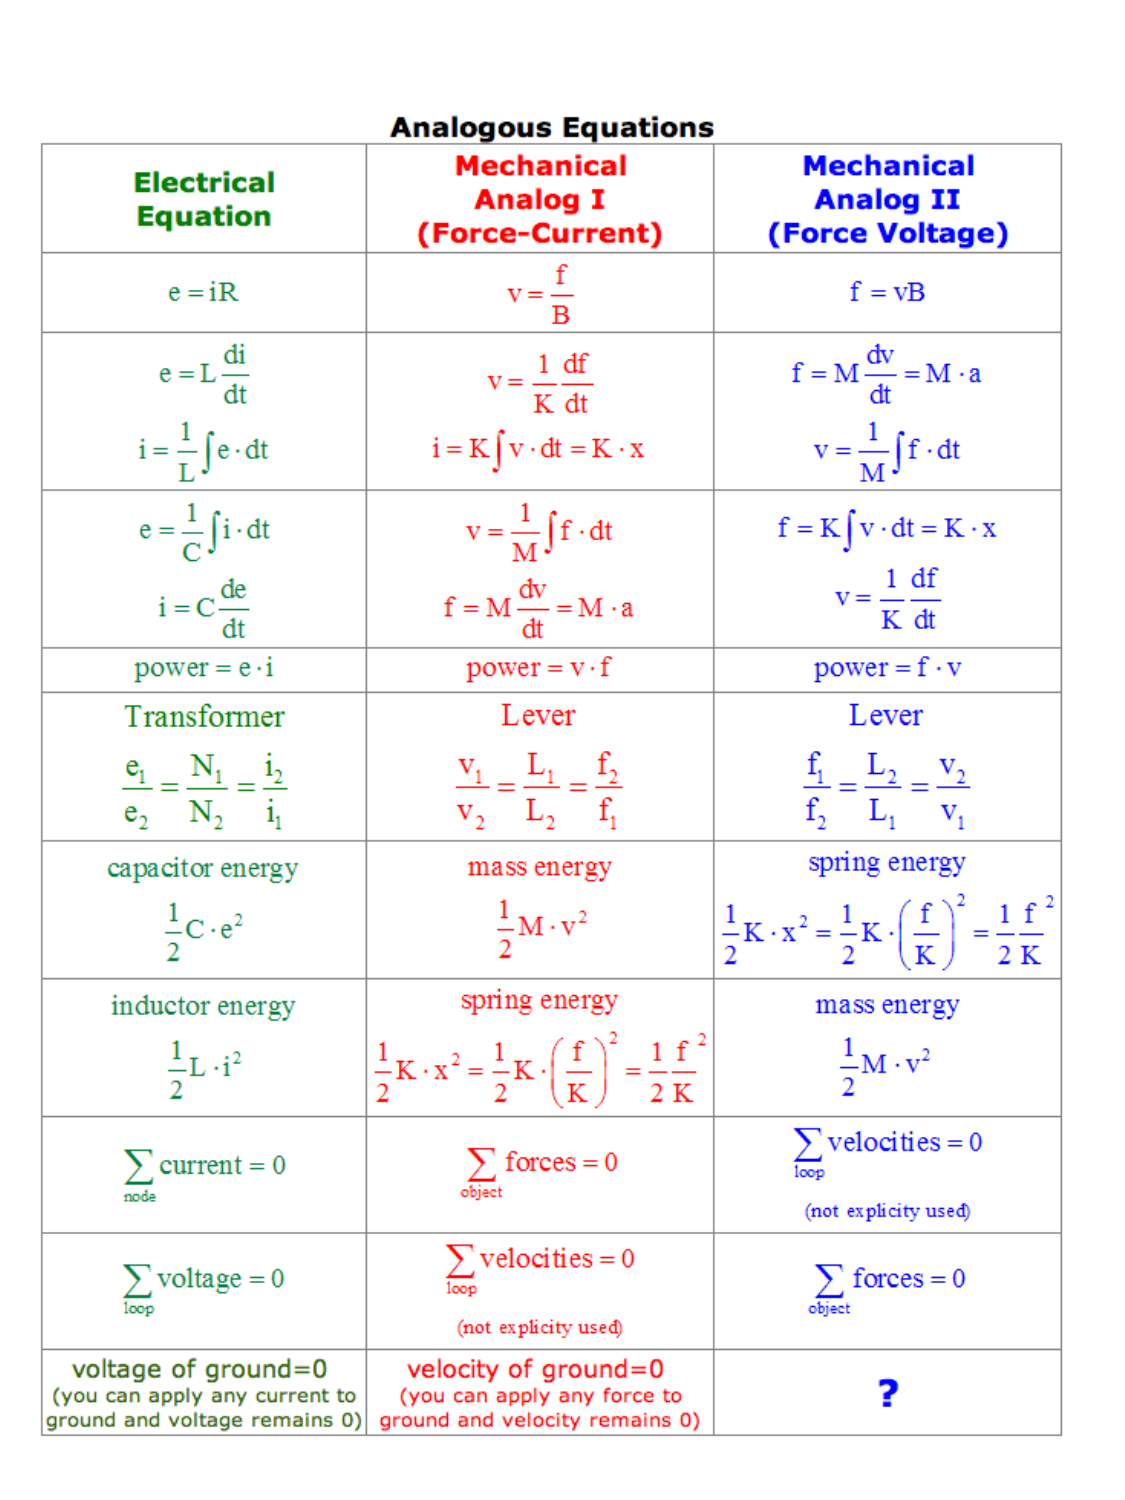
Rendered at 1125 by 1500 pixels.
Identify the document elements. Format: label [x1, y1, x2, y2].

picture [0, 99, 1120, 1451]
